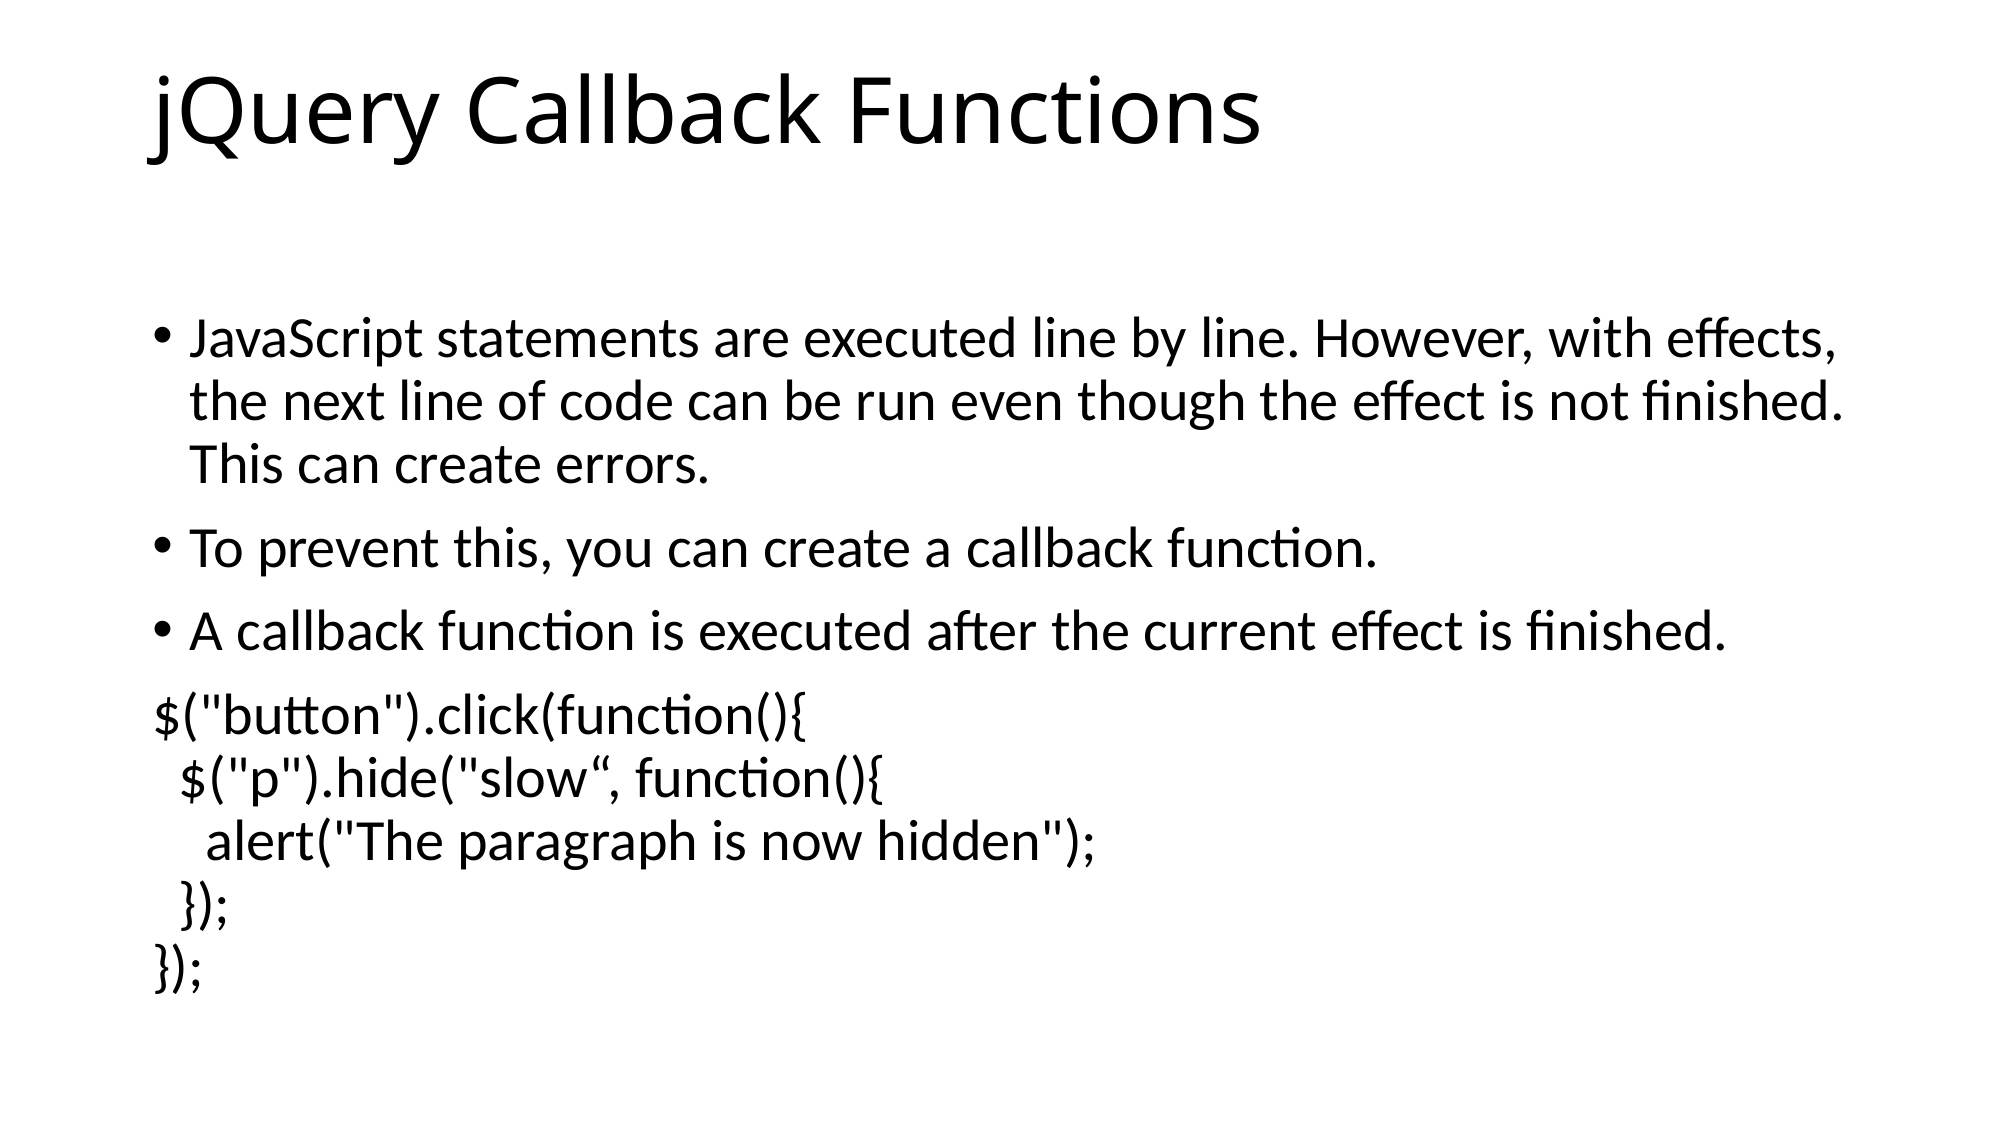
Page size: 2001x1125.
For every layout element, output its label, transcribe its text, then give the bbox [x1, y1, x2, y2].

title jQuery Callback Functions [137, 59, 1863, 278]
list JavaScript statements are executed line by line. However, with effects, the next line of code can be run even though the effect is not finished. This can create errors. To prevent this, you can create a callback function. A callback function is executed after the current effect is finished. $("button").click(function(){ $("p").hide("slow“, function(){ alert("The paragraph is now hidden"); }); }); [137, 299, 1863, 1014]
